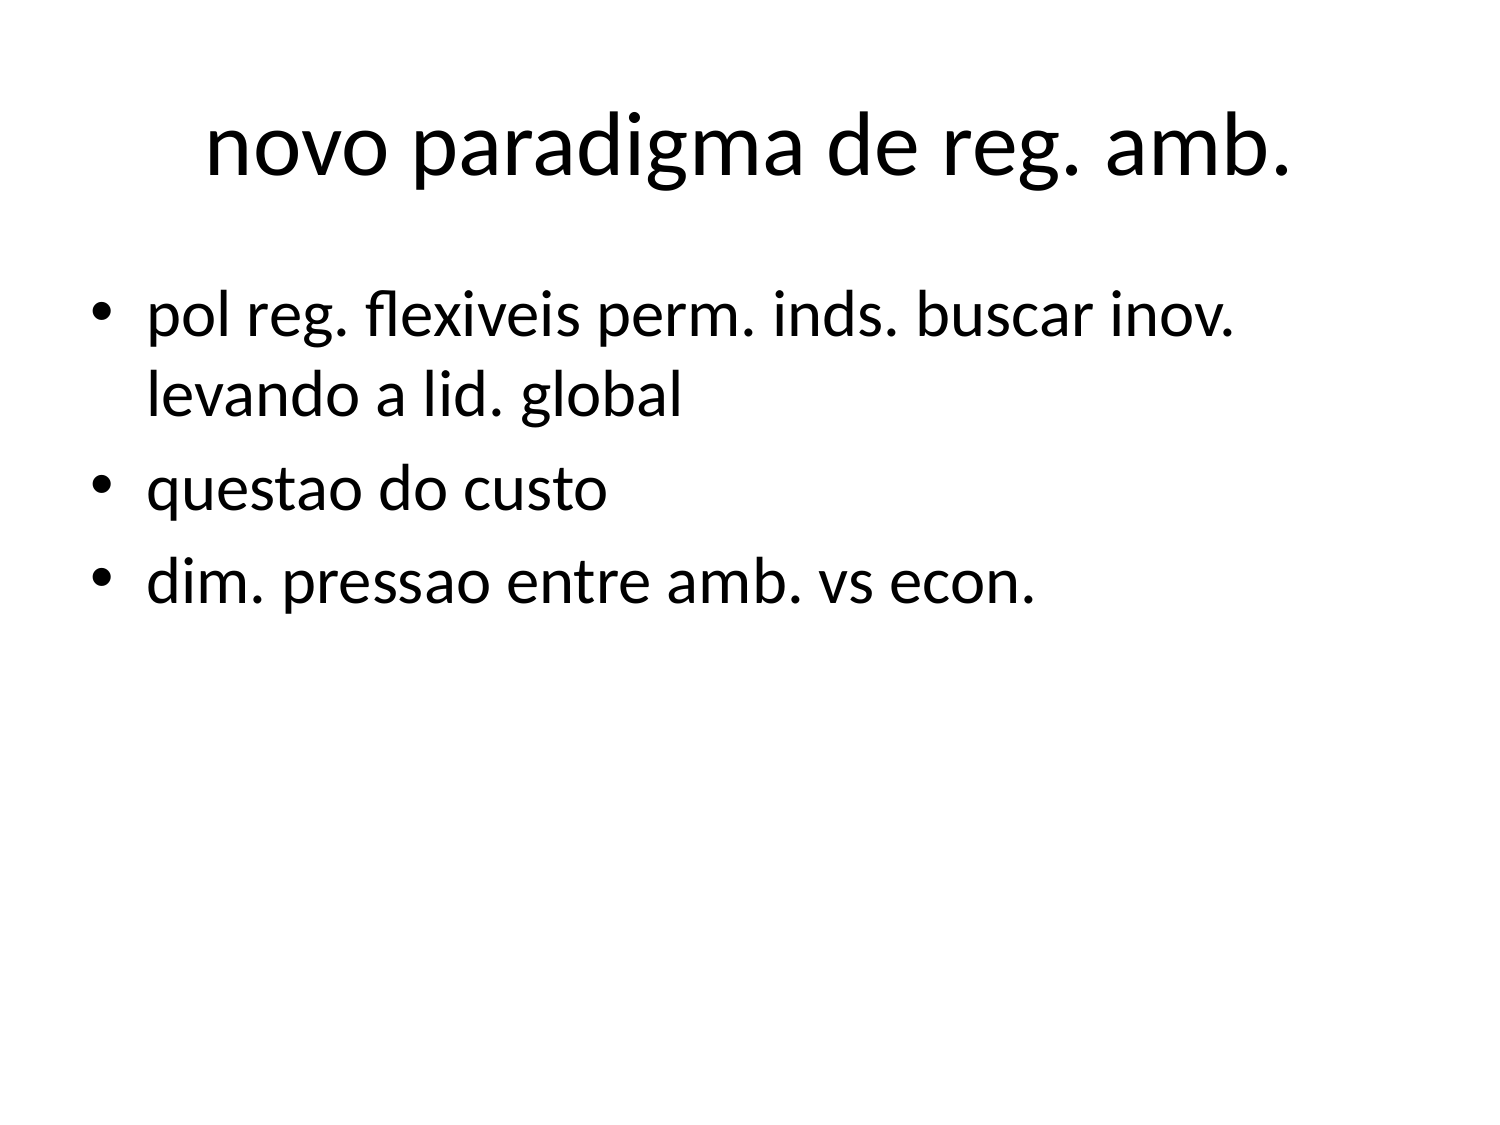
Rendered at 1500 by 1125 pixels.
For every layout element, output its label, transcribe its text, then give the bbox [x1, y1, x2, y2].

title novo paradigma de reg. amb. [75, 45, 1425, 233]
list pol reg. flexiveis perm. inds. buscar inov. levando a lid. global questao do custo dim. pressao entre amb. vs econ. [75, 262, 1425, 1005]
